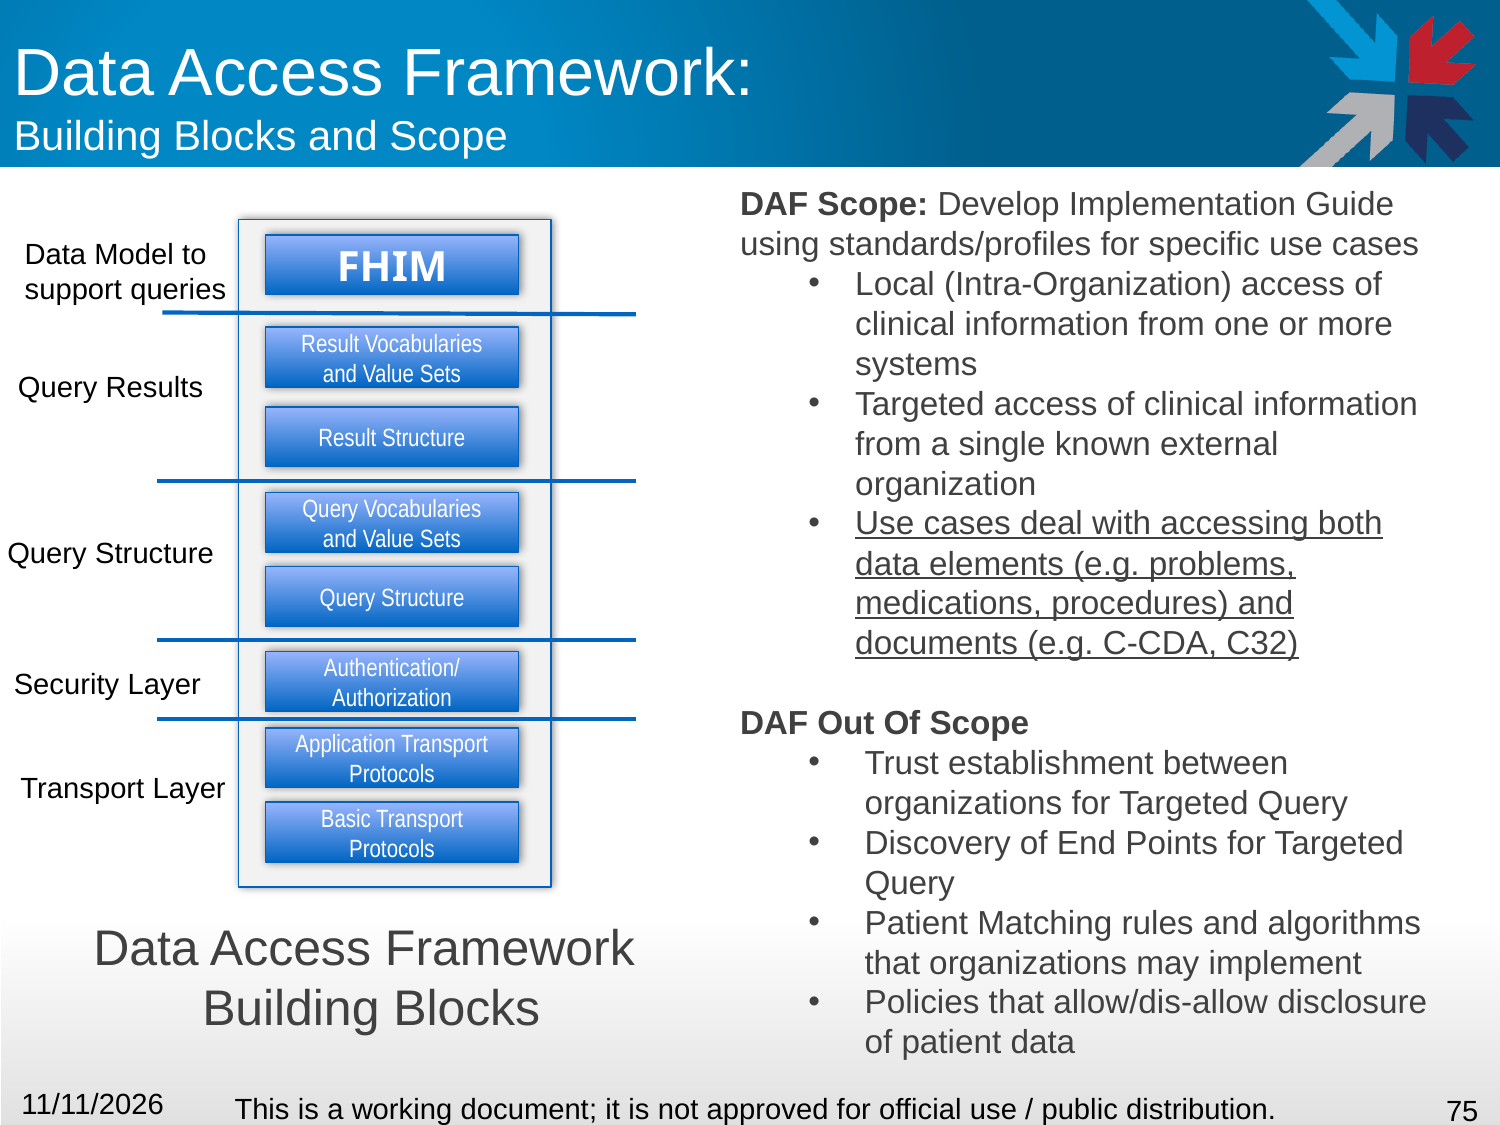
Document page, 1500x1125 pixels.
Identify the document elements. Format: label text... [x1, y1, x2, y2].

text_box Data Access Framework Building Blocks [71, 907, 671, 1043]
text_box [238, 486, 552, 633]
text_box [238, 647, 552, 712]
text_box Query Structure [0, 526, 233, 577]
text_box Query Results [0, 361, 226, 411]
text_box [238, 321, 552, 474]
title Data Access Framework: Building Blocks and Scope [6, 9, 1358, 179]
picture [1409, 18, 1473, 84]
text_box This is a working document; it is not approved for official use / public distribution. [350, 1082, 1463, 1125]
text_box Security Layer [0, 657, 223, 708]
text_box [238, 724, 552, 888]
text_box Data Model to support queries [3, 228, 233, 314]
picture [1406, 96, 1470, 160]
text_box 75 [1463, 1085, 1500, 1125]
picture [1358, 94, 1394, 159]
text_box Transport Layer [0, 762, 233, 812]
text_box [238, 219, 552, 305]
text_box 10/29/2015 [0, 1077, 350, 1125]
text_box DAF Scope: Develop Implementation Guide using standards/profiles for specific use cases Local (Intra-Organization) access of clinical information from one or more systems Targeted access of clinical information from a single known external organization Use cases deal with accessing both data elements (e.g. problems, medications, procedures) and documents (e.g. C-CDA, C32) DAF Out Of Scope Trust establishment between organizations for Targeted Query Discovery of End Points for Targeted Query Patient Matching rules and algorithms that organizations may implement Policies that allow/dis-allow disclosure of patient data [718, 174, 1457, 1068]
